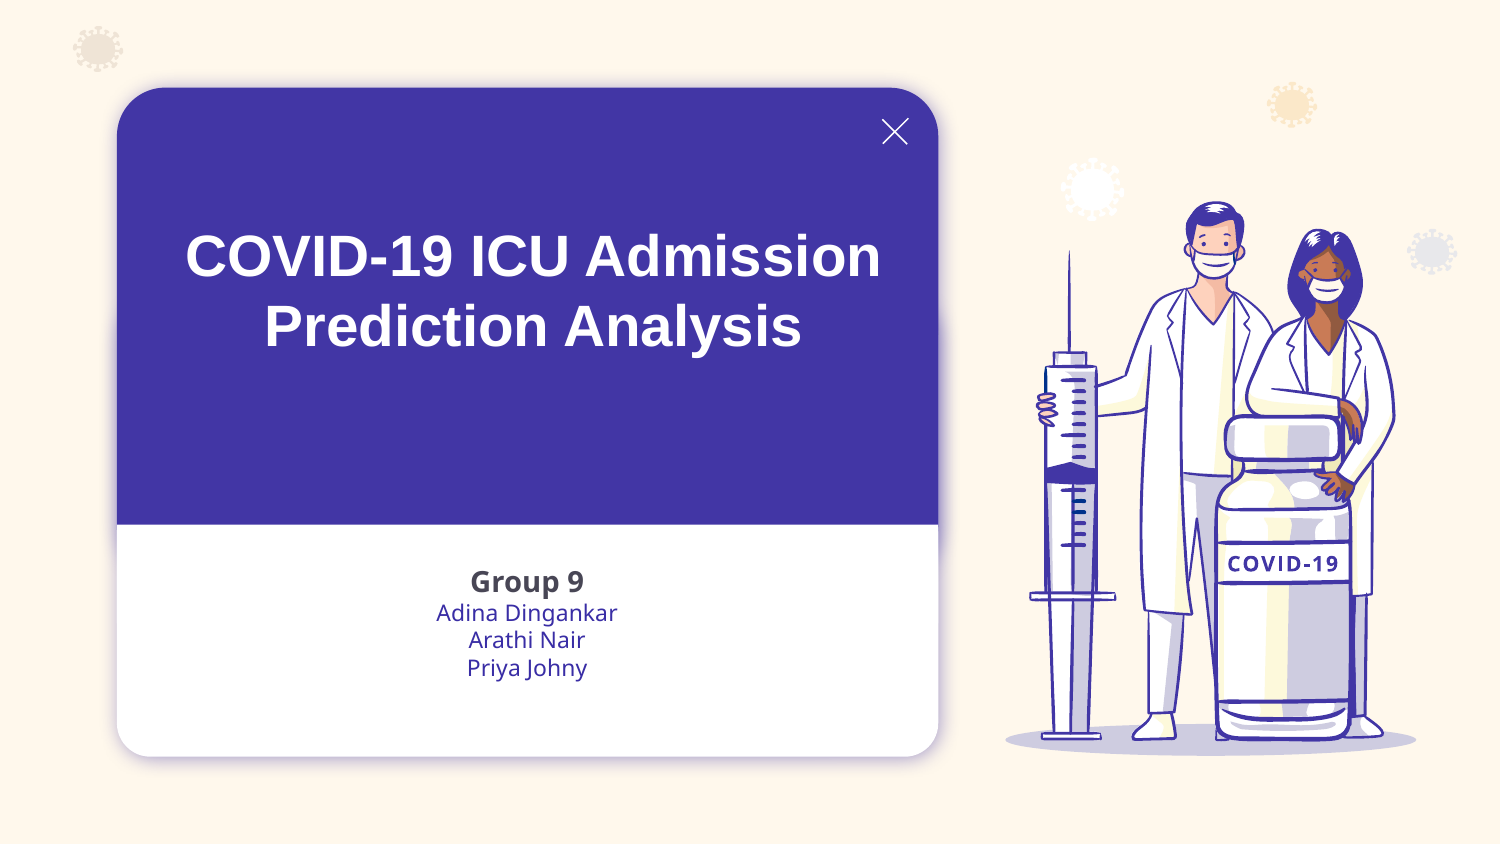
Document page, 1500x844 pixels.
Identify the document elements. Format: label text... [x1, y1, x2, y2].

title COVID-19 ICU Admission Prediction Analysis [116, 96, 952, 493]
subtitle Group 9 Adina Dingankar Arathi Nair Priya Johny [116, 493, 938, 757]
